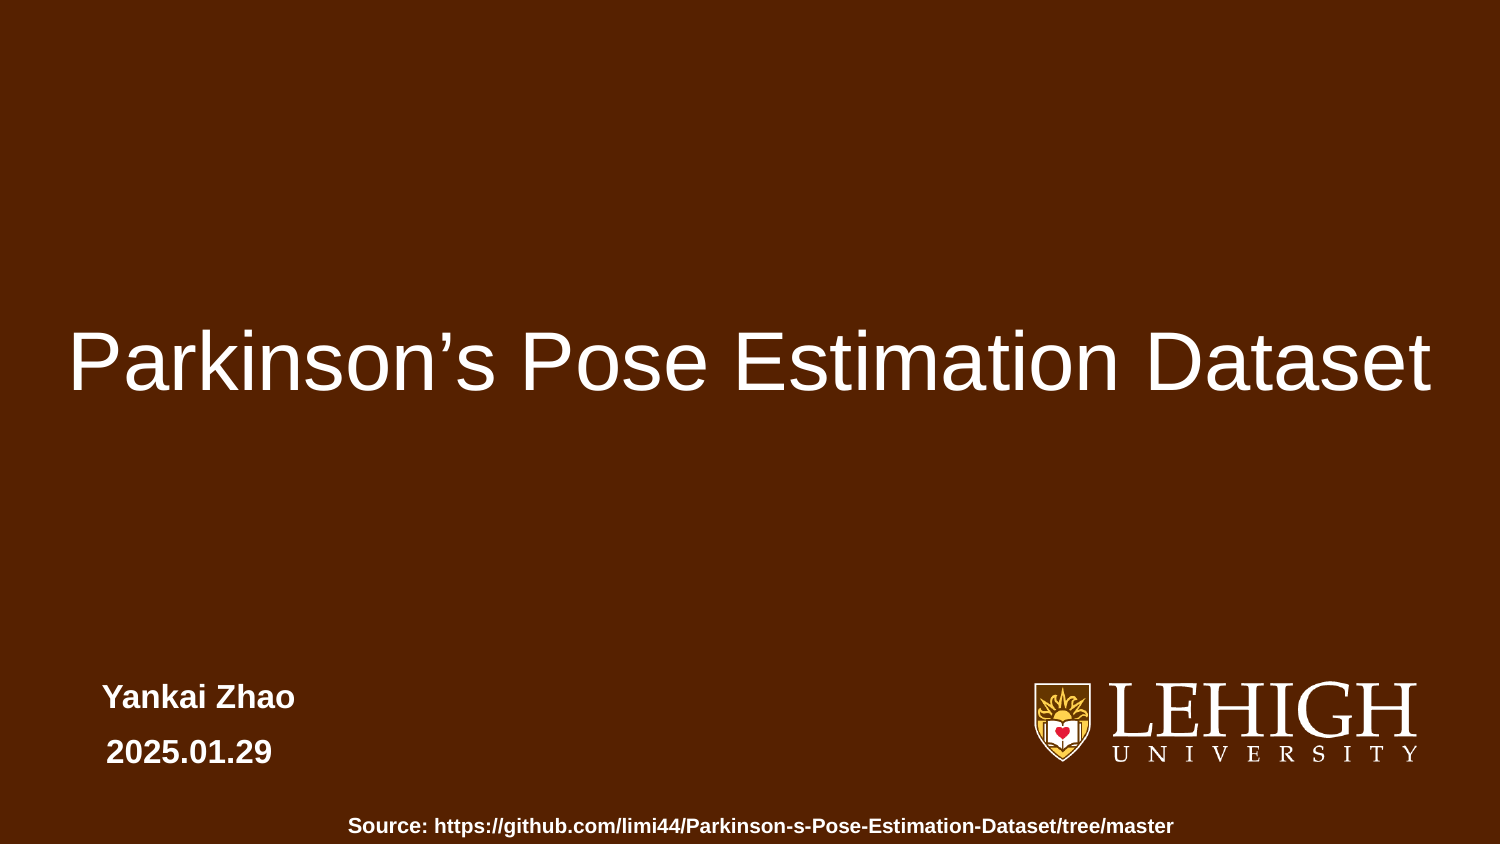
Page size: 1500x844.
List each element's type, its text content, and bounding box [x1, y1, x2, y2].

text_box Source: https://github.com/limi44/Parkinson-s-Pose-Estimation-Dataset/tree/master [333, 804, 1452, 844]
text_box 2025.01.29 [91, 723, 822, 778]
title Parkinson’s Pose Estimation Dataset [0, 85, 1500, 422]
text_box Yankai Zhao [86, 667, 845, 723]
picture [1034, 681, 1417, 762]
